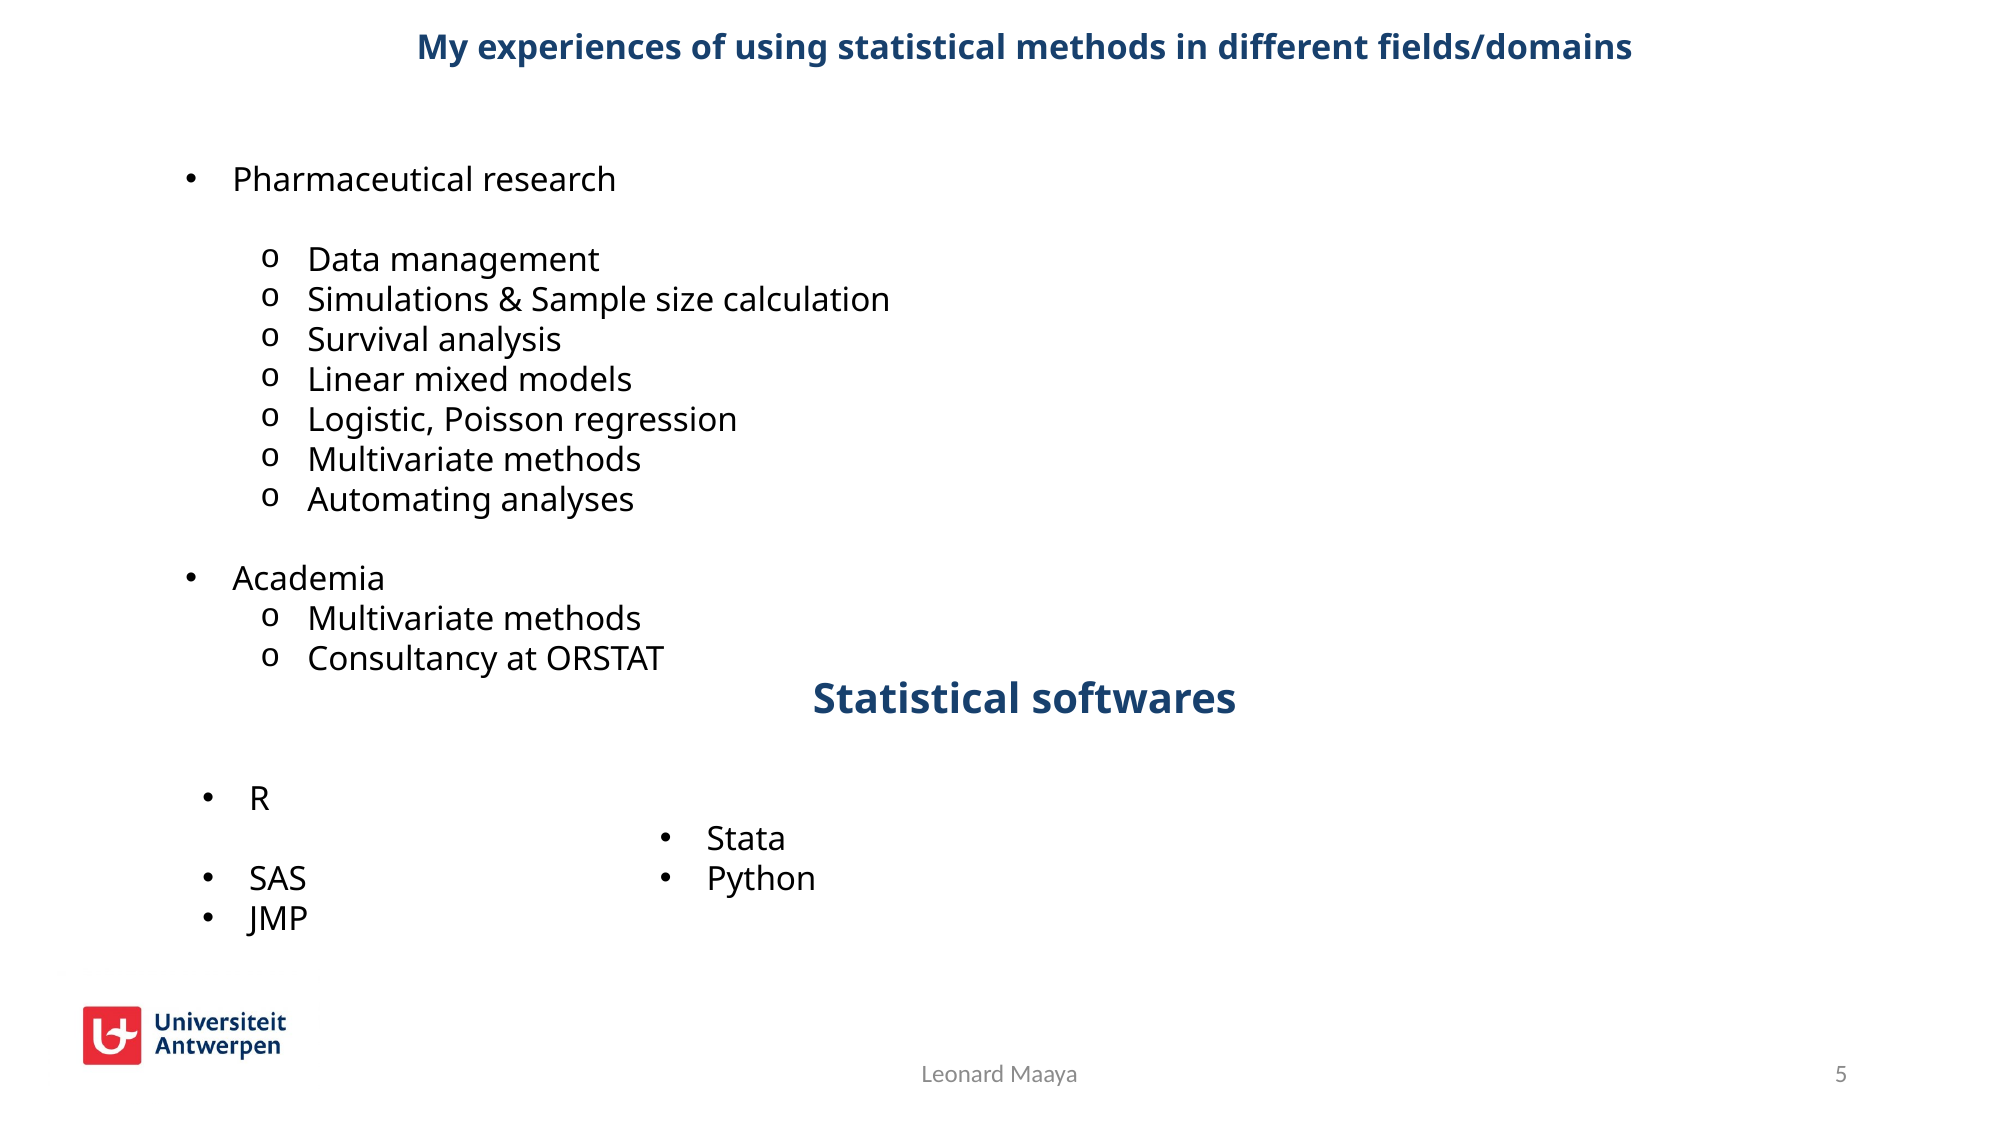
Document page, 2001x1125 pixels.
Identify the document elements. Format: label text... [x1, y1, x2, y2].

text_box Statistical softwares [274, 669, 1775, 747]
slide_number 5 [1412, 1042, 1863, 1103]
text_box R SAS JMP Stata Python [187, 769, 1590, 951]
text_box Pharmaceutical research Data management Simulations & Sample size calculation Survival analysis Linear mixed models Logistic, Poisson regression Multivariate methods Automating analyses Academia Multivariate methods Consultancy at ORSTAT [170, 150, 1984, 685]
footer Leonard Maaya [662, 1042, 1338, 1103]
text_box My experiences of using statistical methods in different fields/domains [274, 22, 1775, 100]
